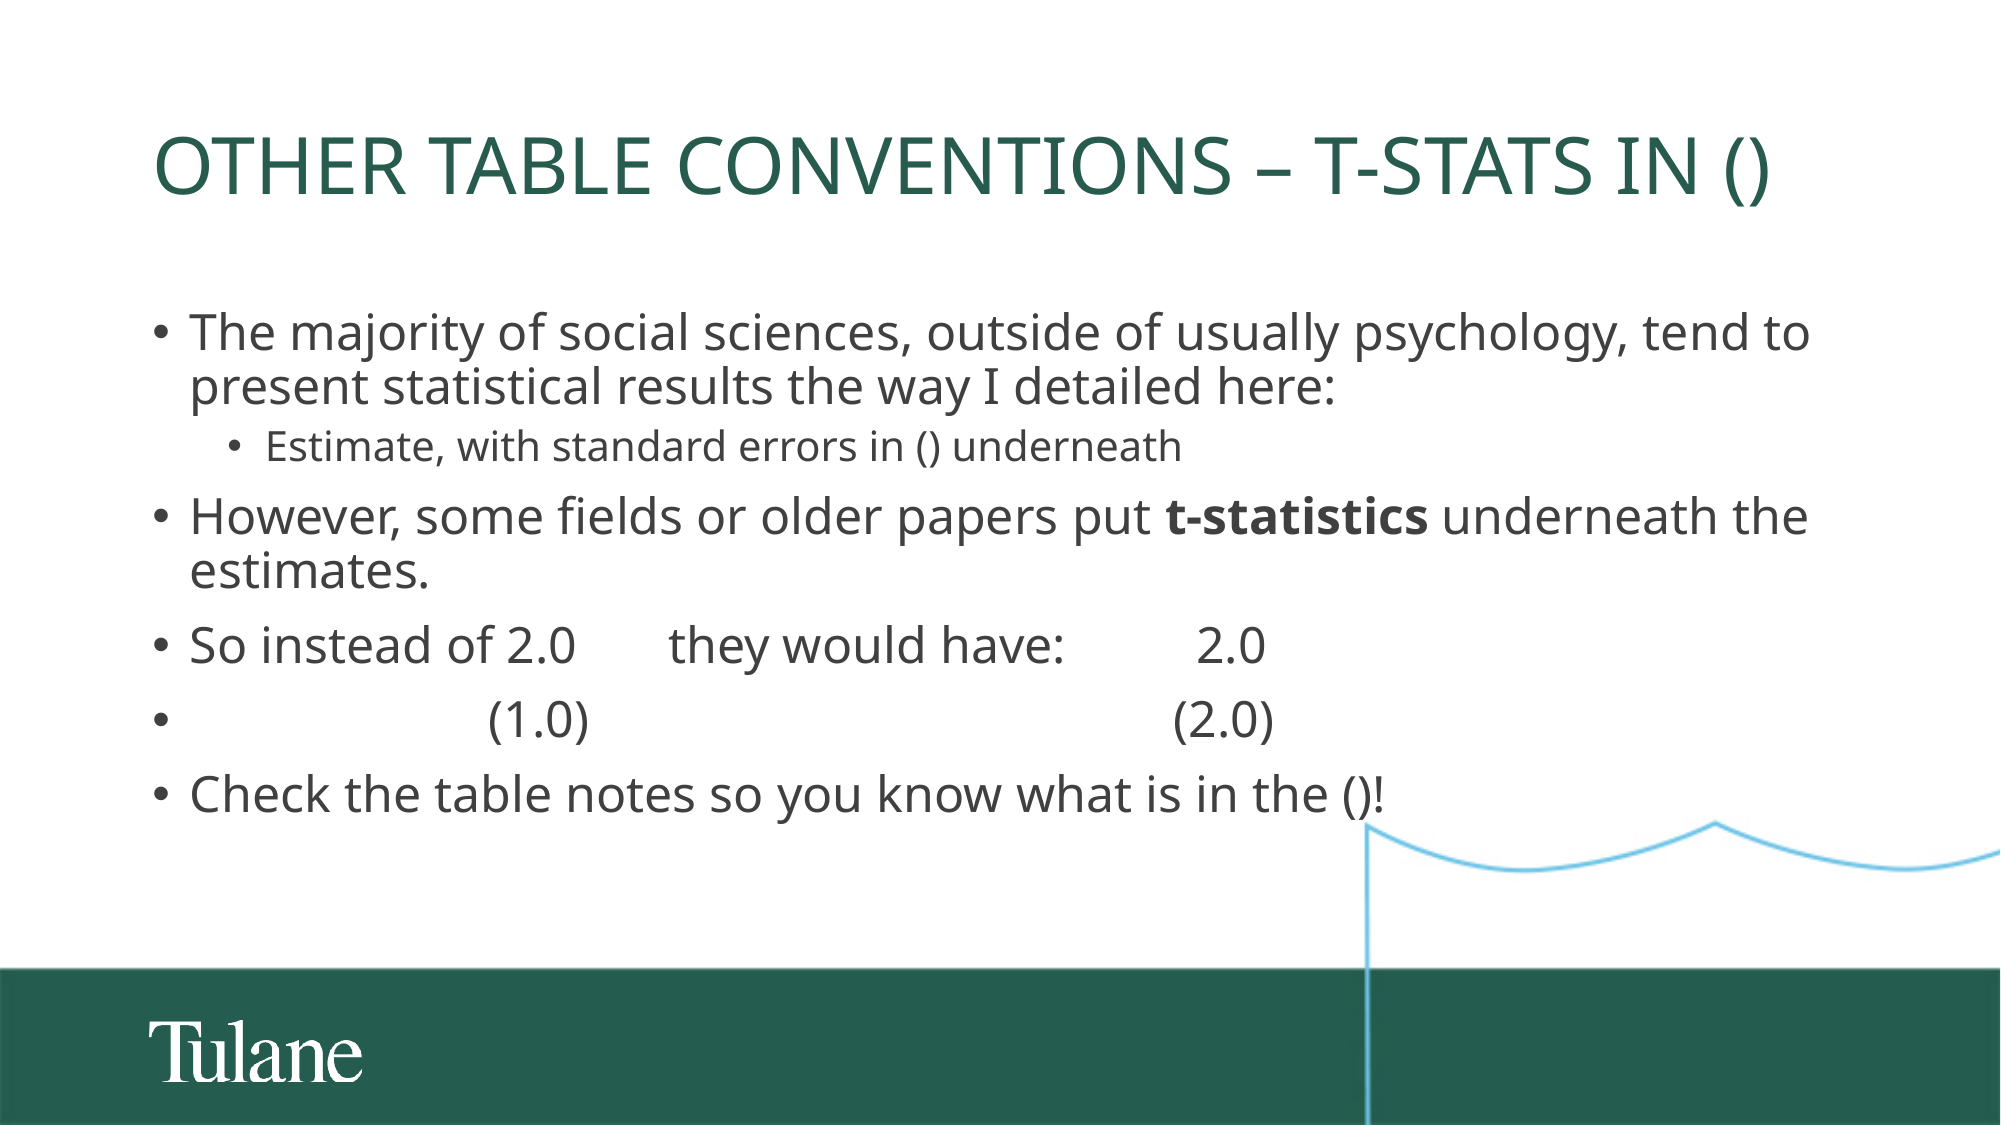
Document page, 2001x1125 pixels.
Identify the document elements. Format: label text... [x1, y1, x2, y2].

title Other table conventions – t-stats in () [137, 59, 1863, 278]
list The majority of social sciences, outside of usually psychology, tend to present statistical results the way I detailed here: Estimate, with standard errors in () underneath However, some fields or older papers put t-statistics underneath the estimates. So instead of 2.0 they would have: 2.0 (1.0) (2.0) Check the table notes so you know what is in the ()! [137, 299, 1863, 1014]
picture [0, 0, 2001, 1125]
